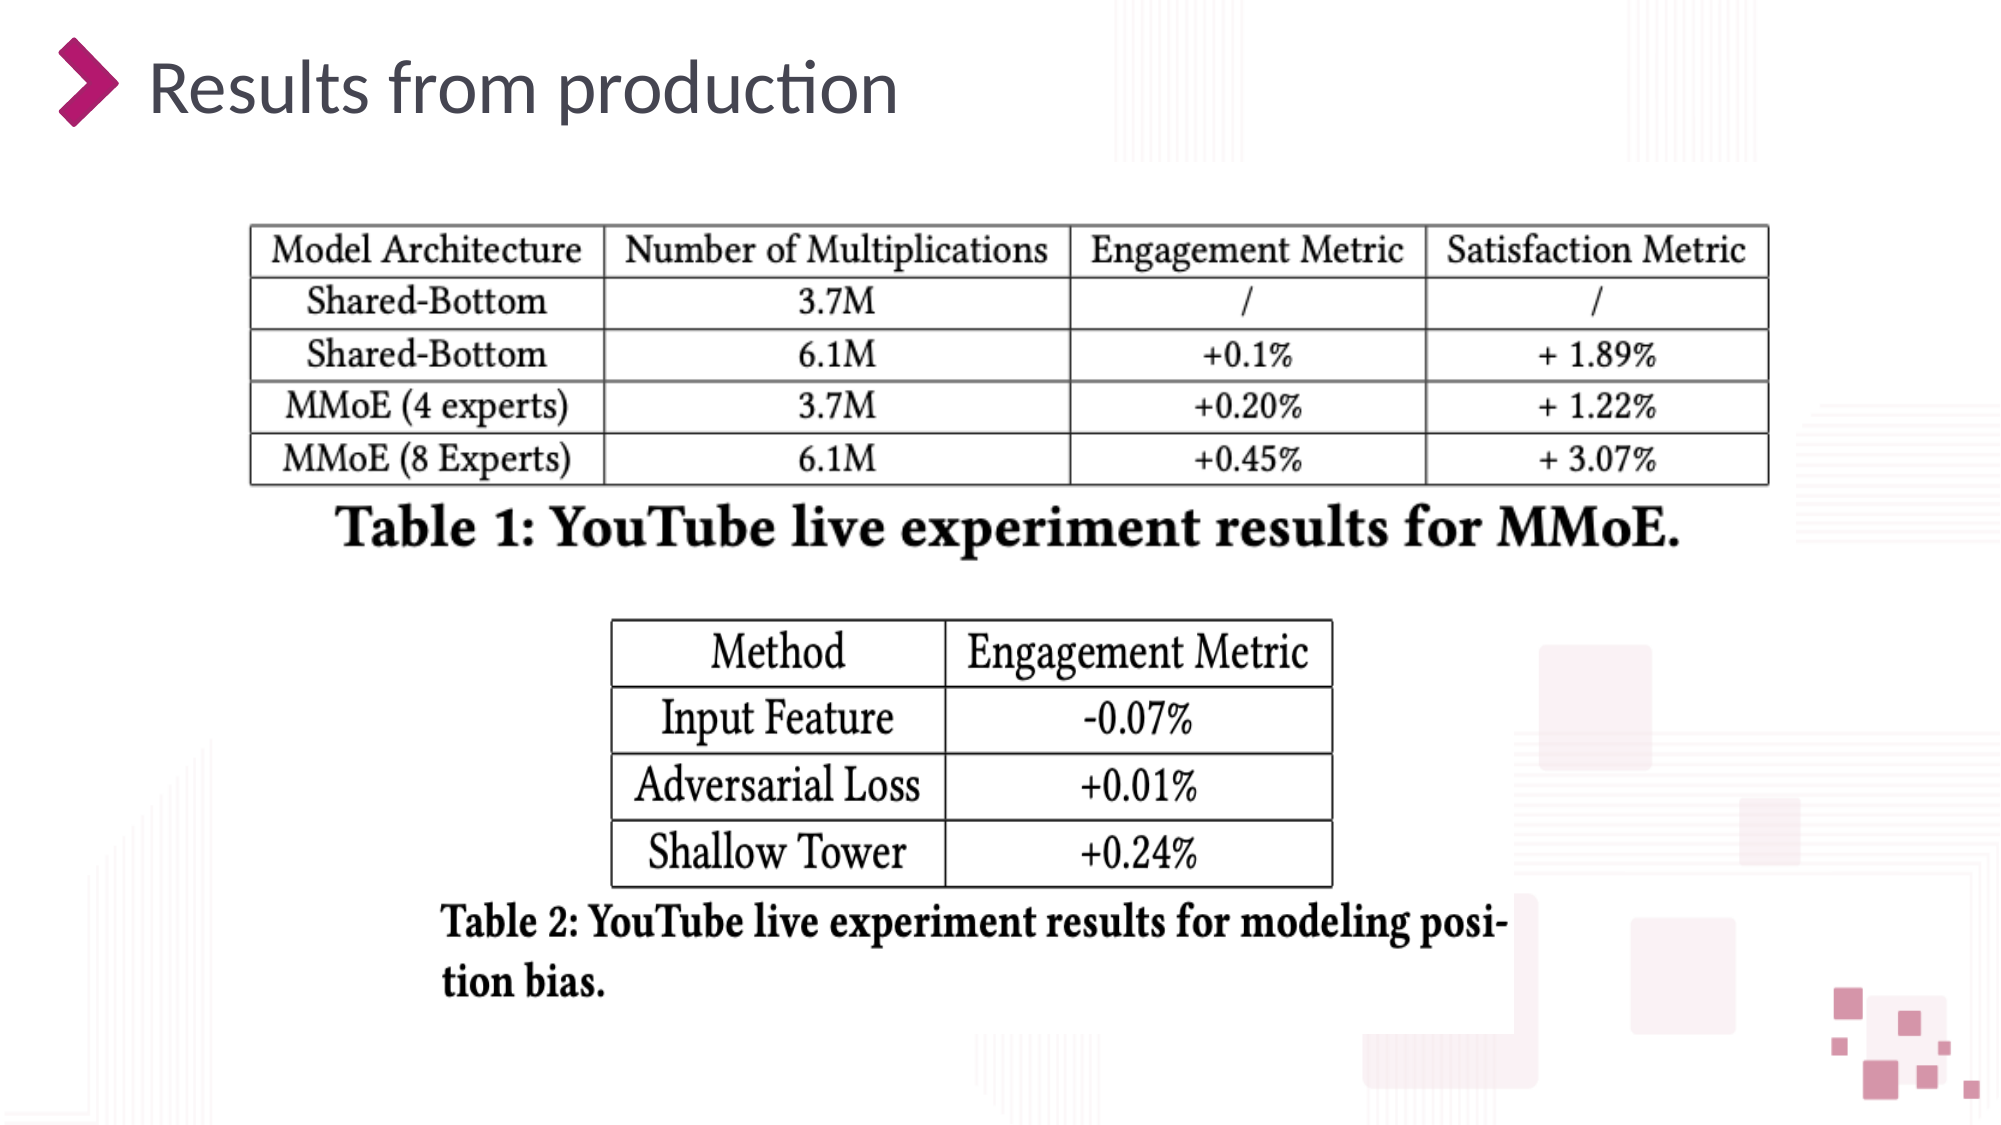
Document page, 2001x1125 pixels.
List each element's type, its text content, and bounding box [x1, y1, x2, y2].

list Results from production [133, 29, 1884, 146]
picture [183, 162, 1797, 1034]
